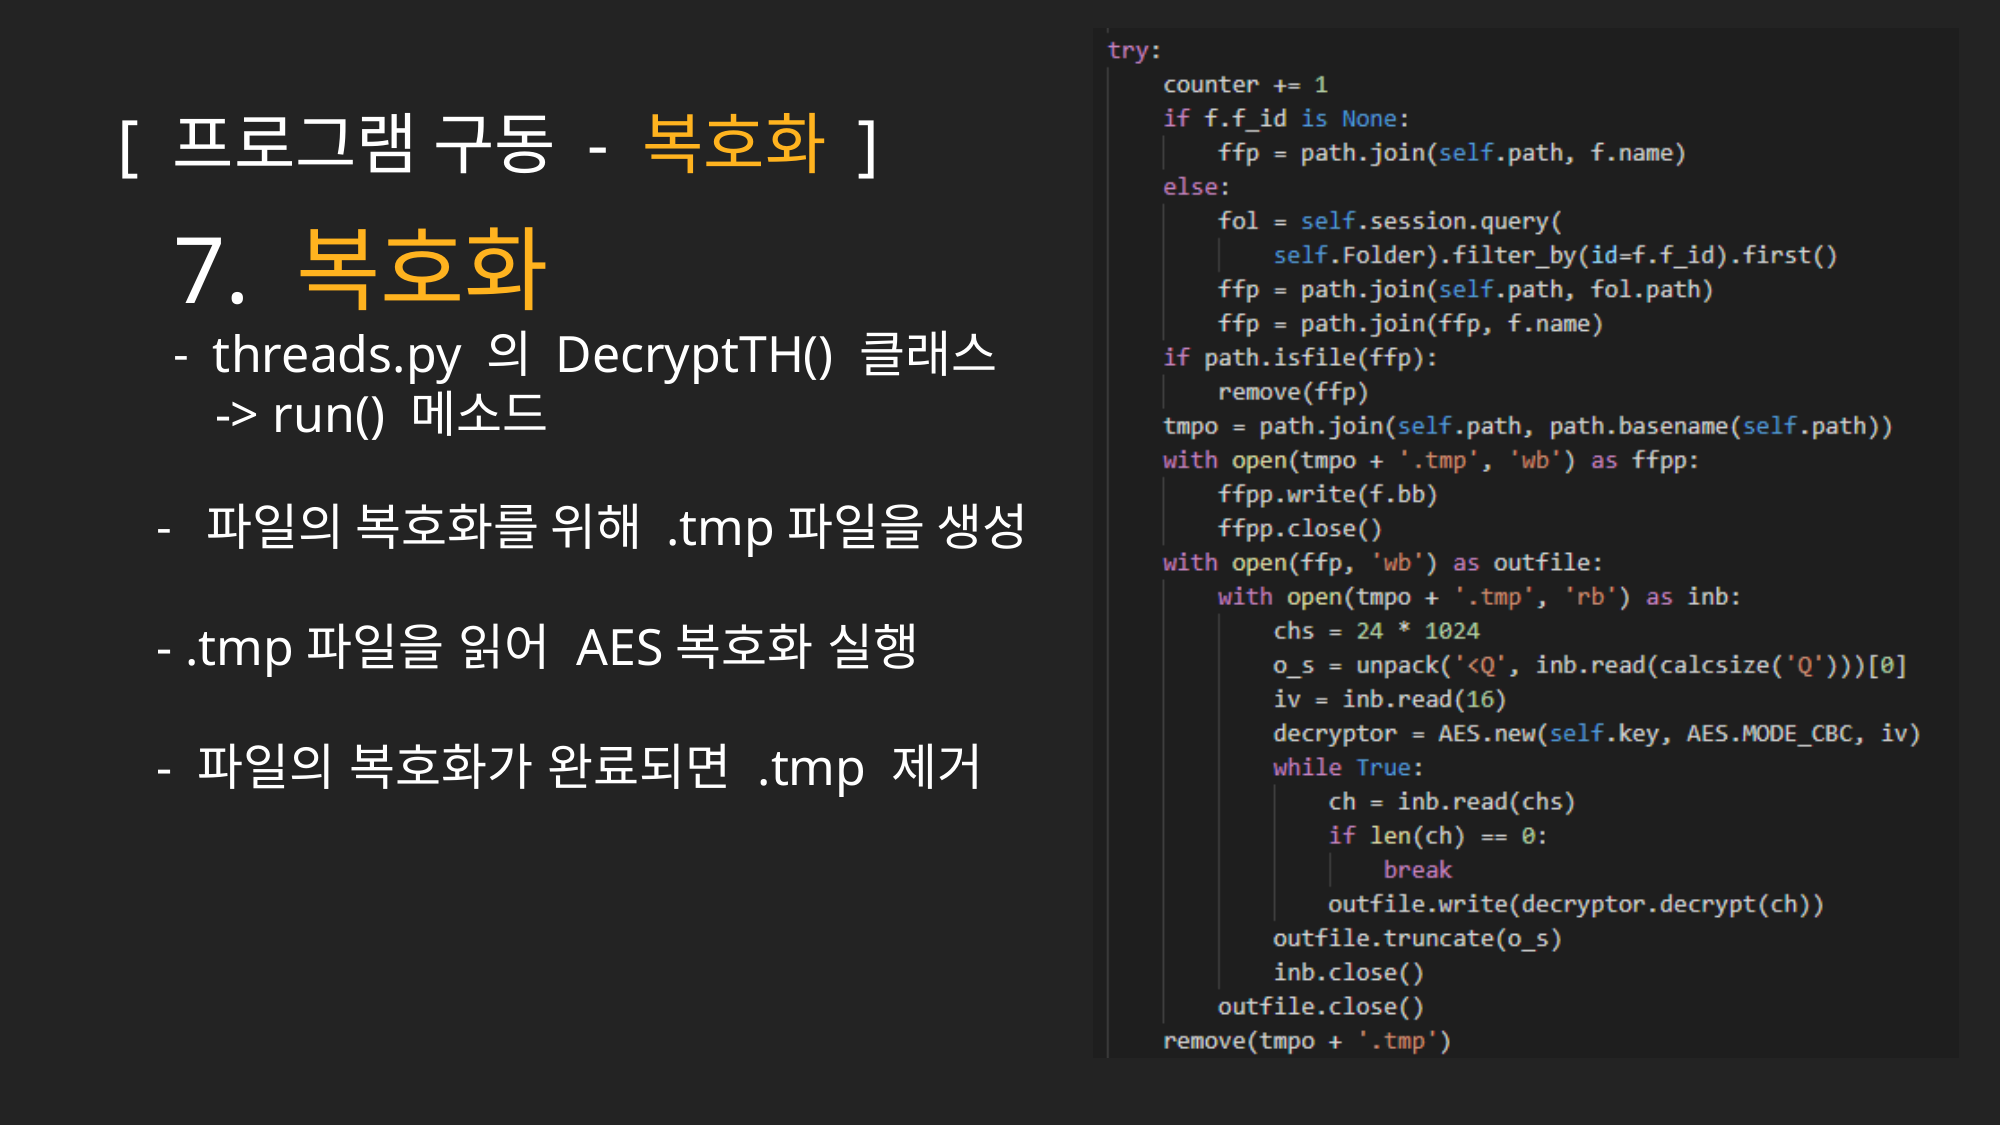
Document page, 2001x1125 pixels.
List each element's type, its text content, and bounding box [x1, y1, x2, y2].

text_box [ 프로그램 구동 - 복호화 ] [102, 94, 1063, 190]
text_box 7. 복호화 - threads.py 의 DecryptTH() 클래스 -> run() 메소드 [158, 204, 1093, 487]
picture [1093, 28, 1959, 1058]
text_box - 파일의 복호화를 위해 .tmp파일을 생성 - .tmp파일을 읽어 AES복호화 실행 - 파일의 복호화가 완료되면 .tmp 제거 [141, 487, 1093, 863]
